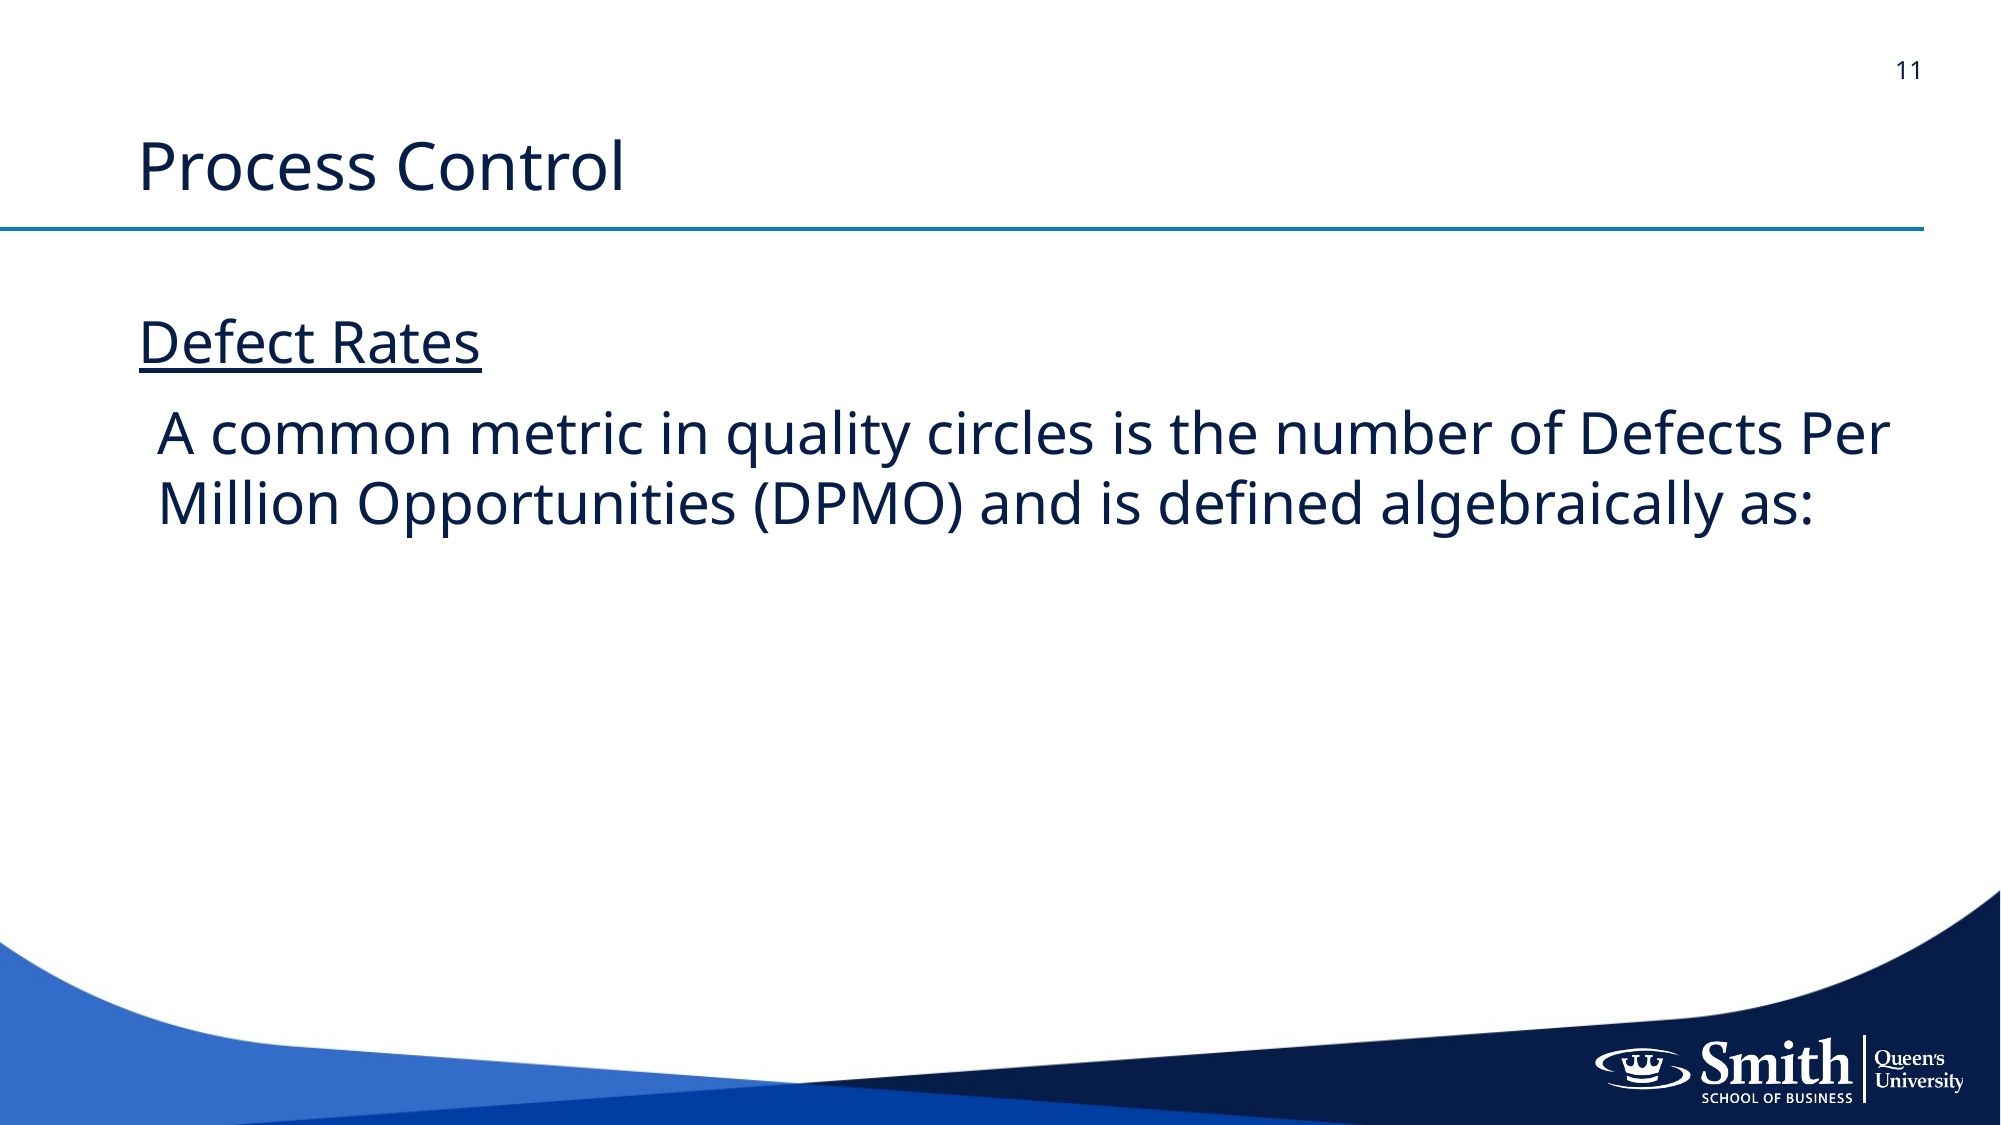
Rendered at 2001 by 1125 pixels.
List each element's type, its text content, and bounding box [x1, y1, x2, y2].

picture [0, 0, 2001, 1125]
title Process Control [137, 51, 1680, 205]
